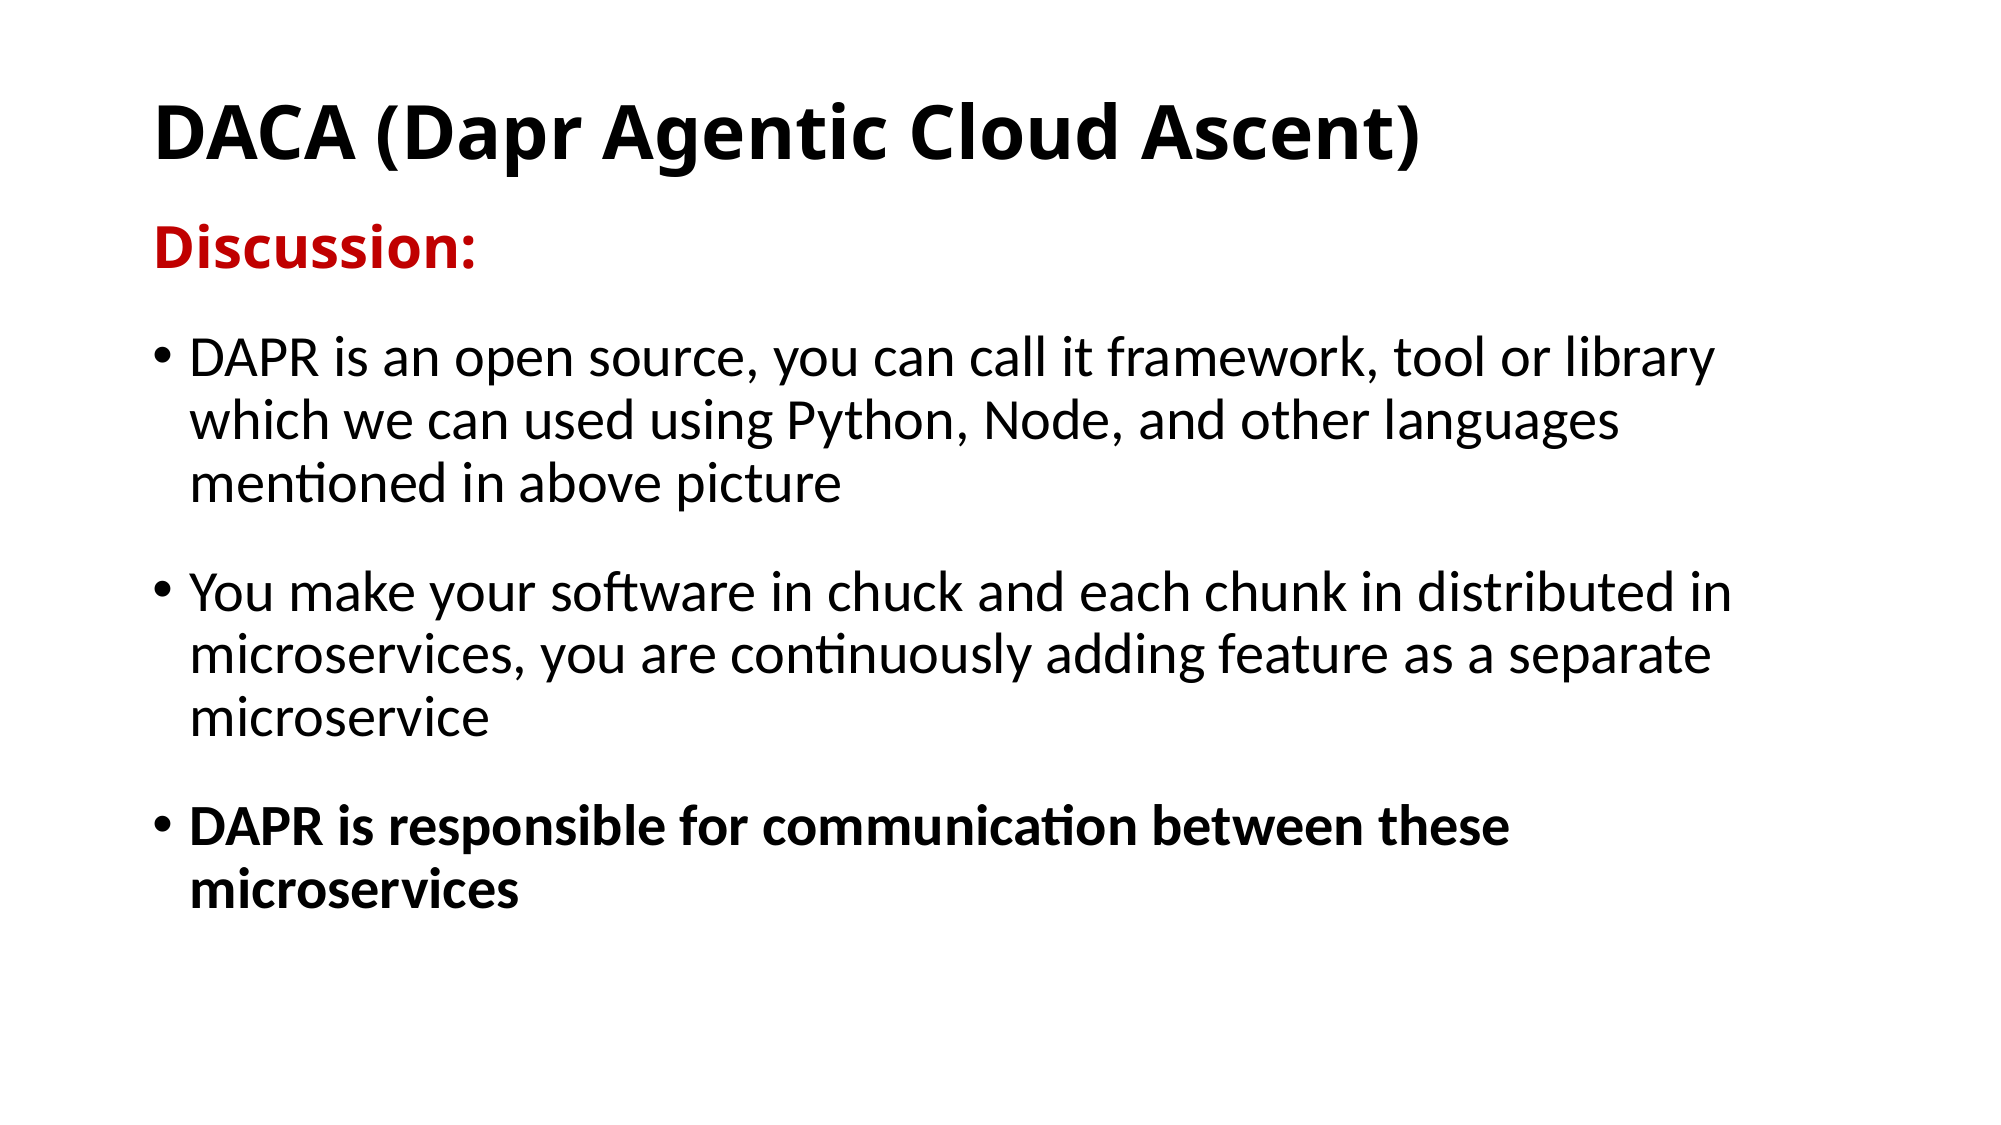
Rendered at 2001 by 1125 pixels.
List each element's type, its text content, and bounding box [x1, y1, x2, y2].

list Discussion: DAPR is an open source, you can call it framework, tool or library which we can used using Python, Node, and other languages mentioned in above picture You make your software in chuck and each chunk in distributed in microservices, you are continuously adding feature as a separate microservice DAPR is responsible for communication between these microservices [137, 210, 1863, 1014]
title DACA (Dapr Agentic Cloud Ascent) [137, 59, 1863, 210]
